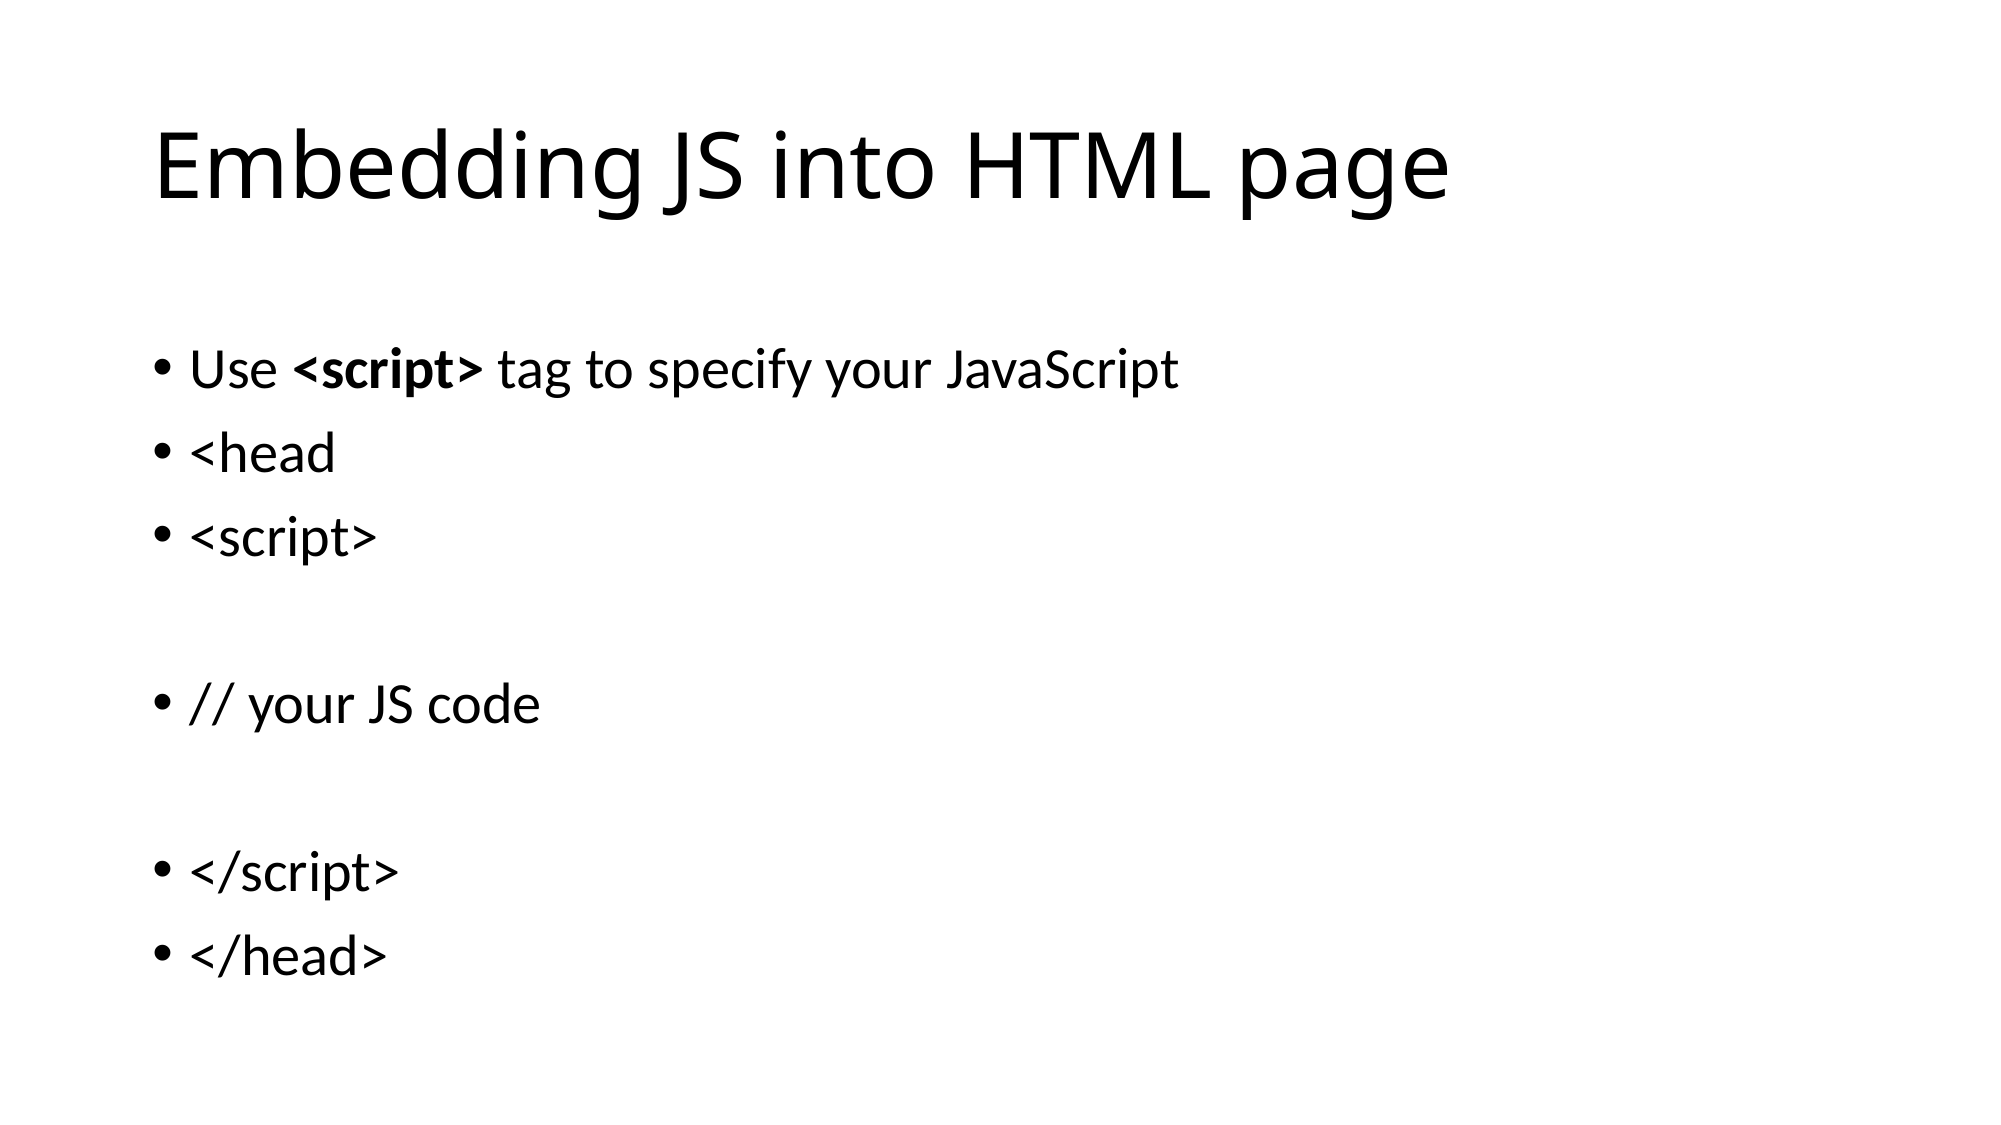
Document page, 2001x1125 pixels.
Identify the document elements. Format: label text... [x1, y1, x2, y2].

list Use <script> tag to specify your JavaScript <head <script> // your JS code </script> </head> [137, 330, 1863, 1045]
title Embedding JS into HTML page [137, 59, 1863, 278]
